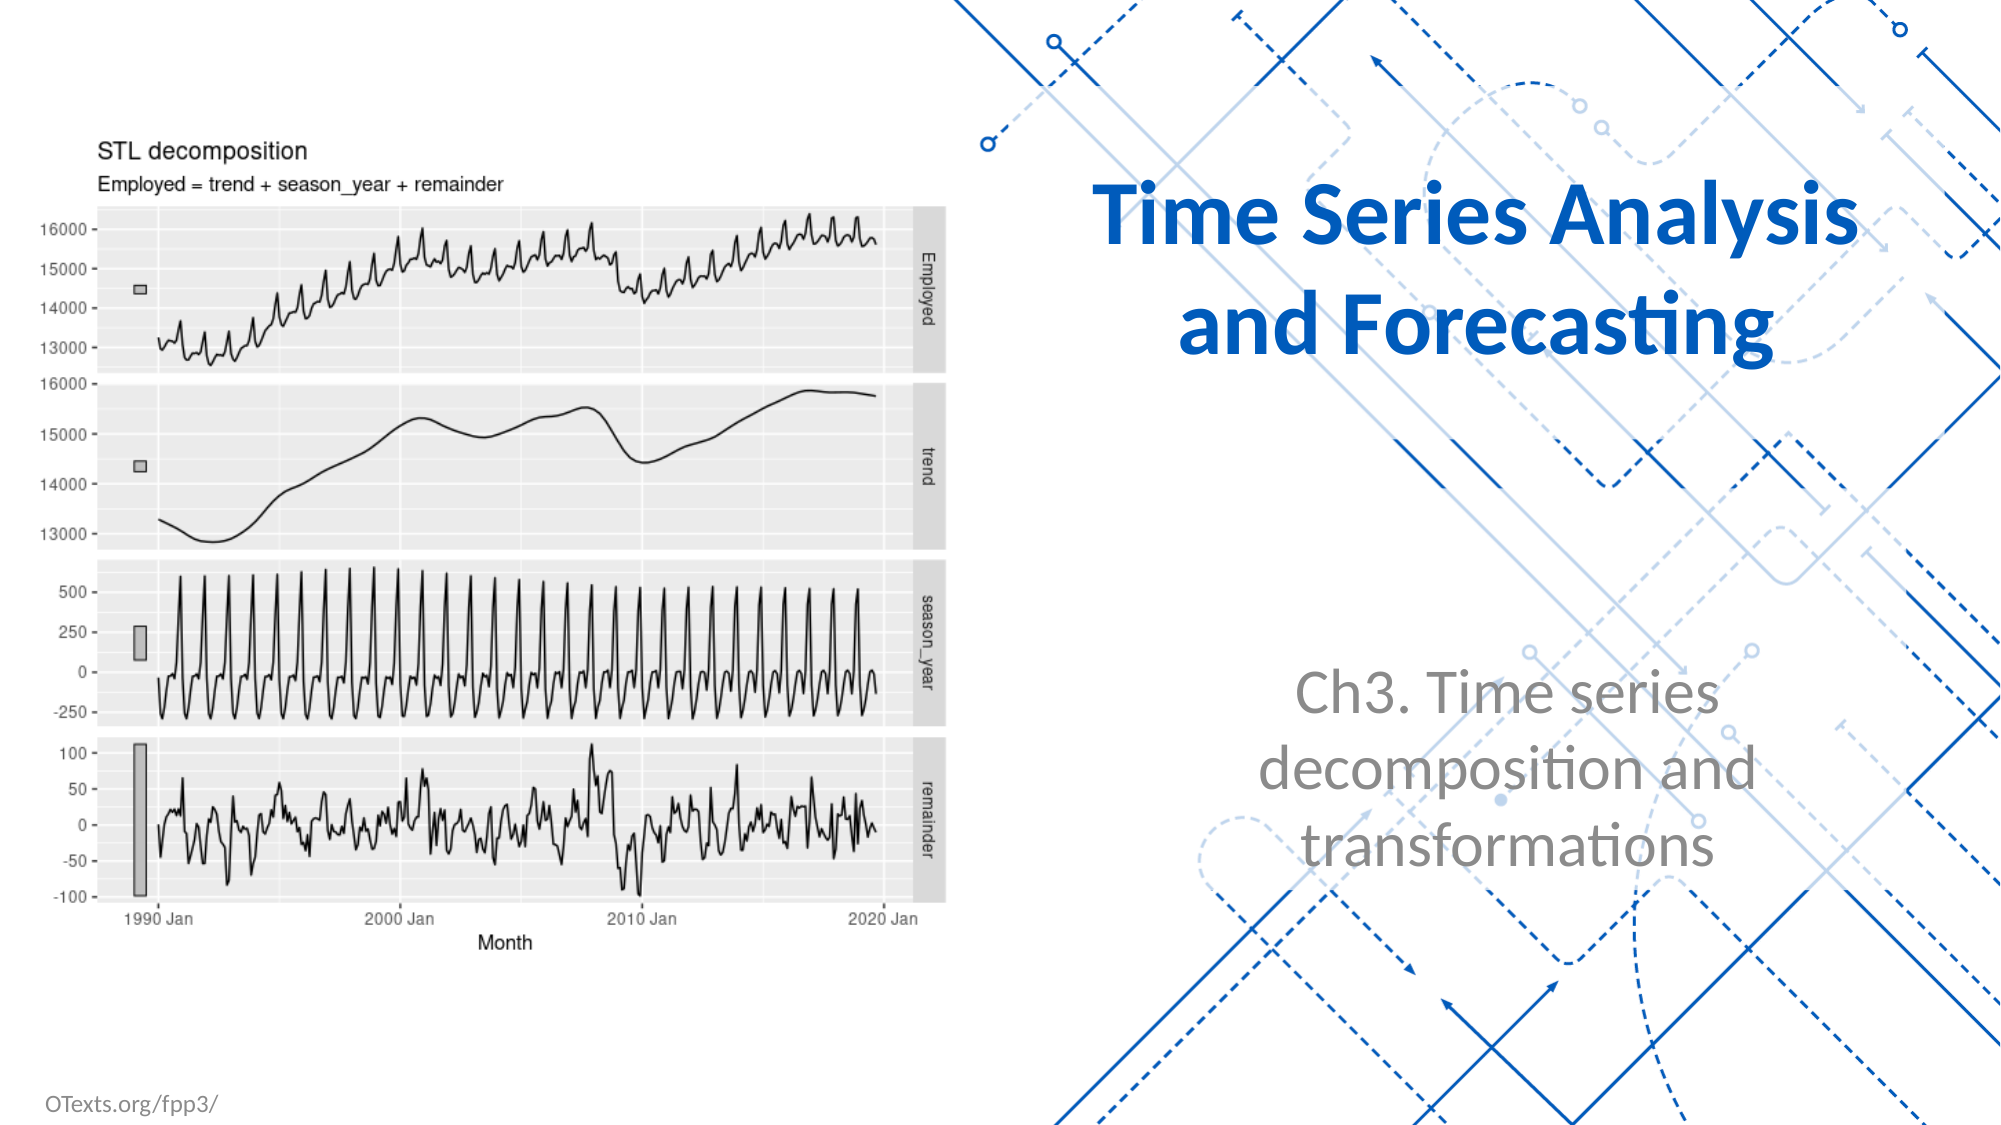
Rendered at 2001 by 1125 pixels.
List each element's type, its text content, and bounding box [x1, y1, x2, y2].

picture [0, 0, 2001, 1125]
subtitle Ch3. Time series decomposition and transformations [1110, 488, 1907, 891]
title Time Series Analysis and Forecasting [1008, 86, 1945, 440]
slide_number OTexts.org/fpp3/ [30, 1089, 248, 1116]
